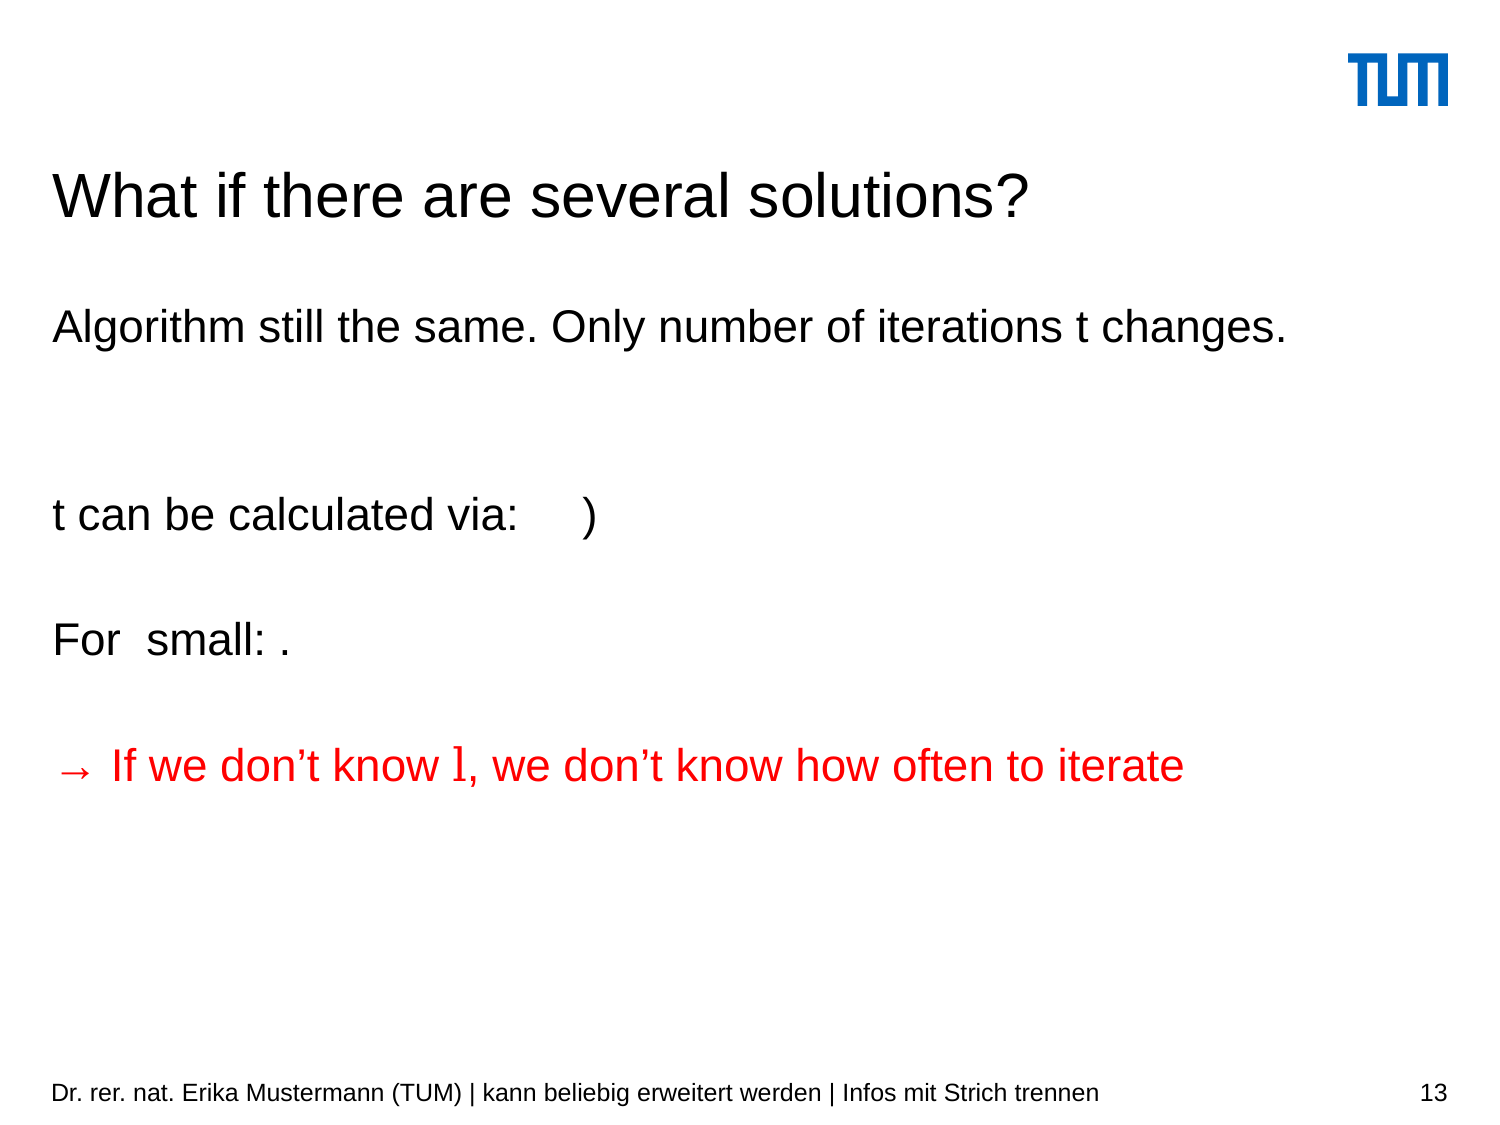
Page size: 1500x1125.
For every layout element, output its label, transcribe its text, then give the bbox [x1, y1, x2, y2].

slide_number 13 [1112, 1061, 1448, 1122]
footer Dr. rer. nat. Erika Mustermann (TUM) | kann beliebig erweitert werden | Infos mit Strich trennen [51, 1061, 1112, 1122]
title What if there are several solutions? [52, 162, 1449, 231]
